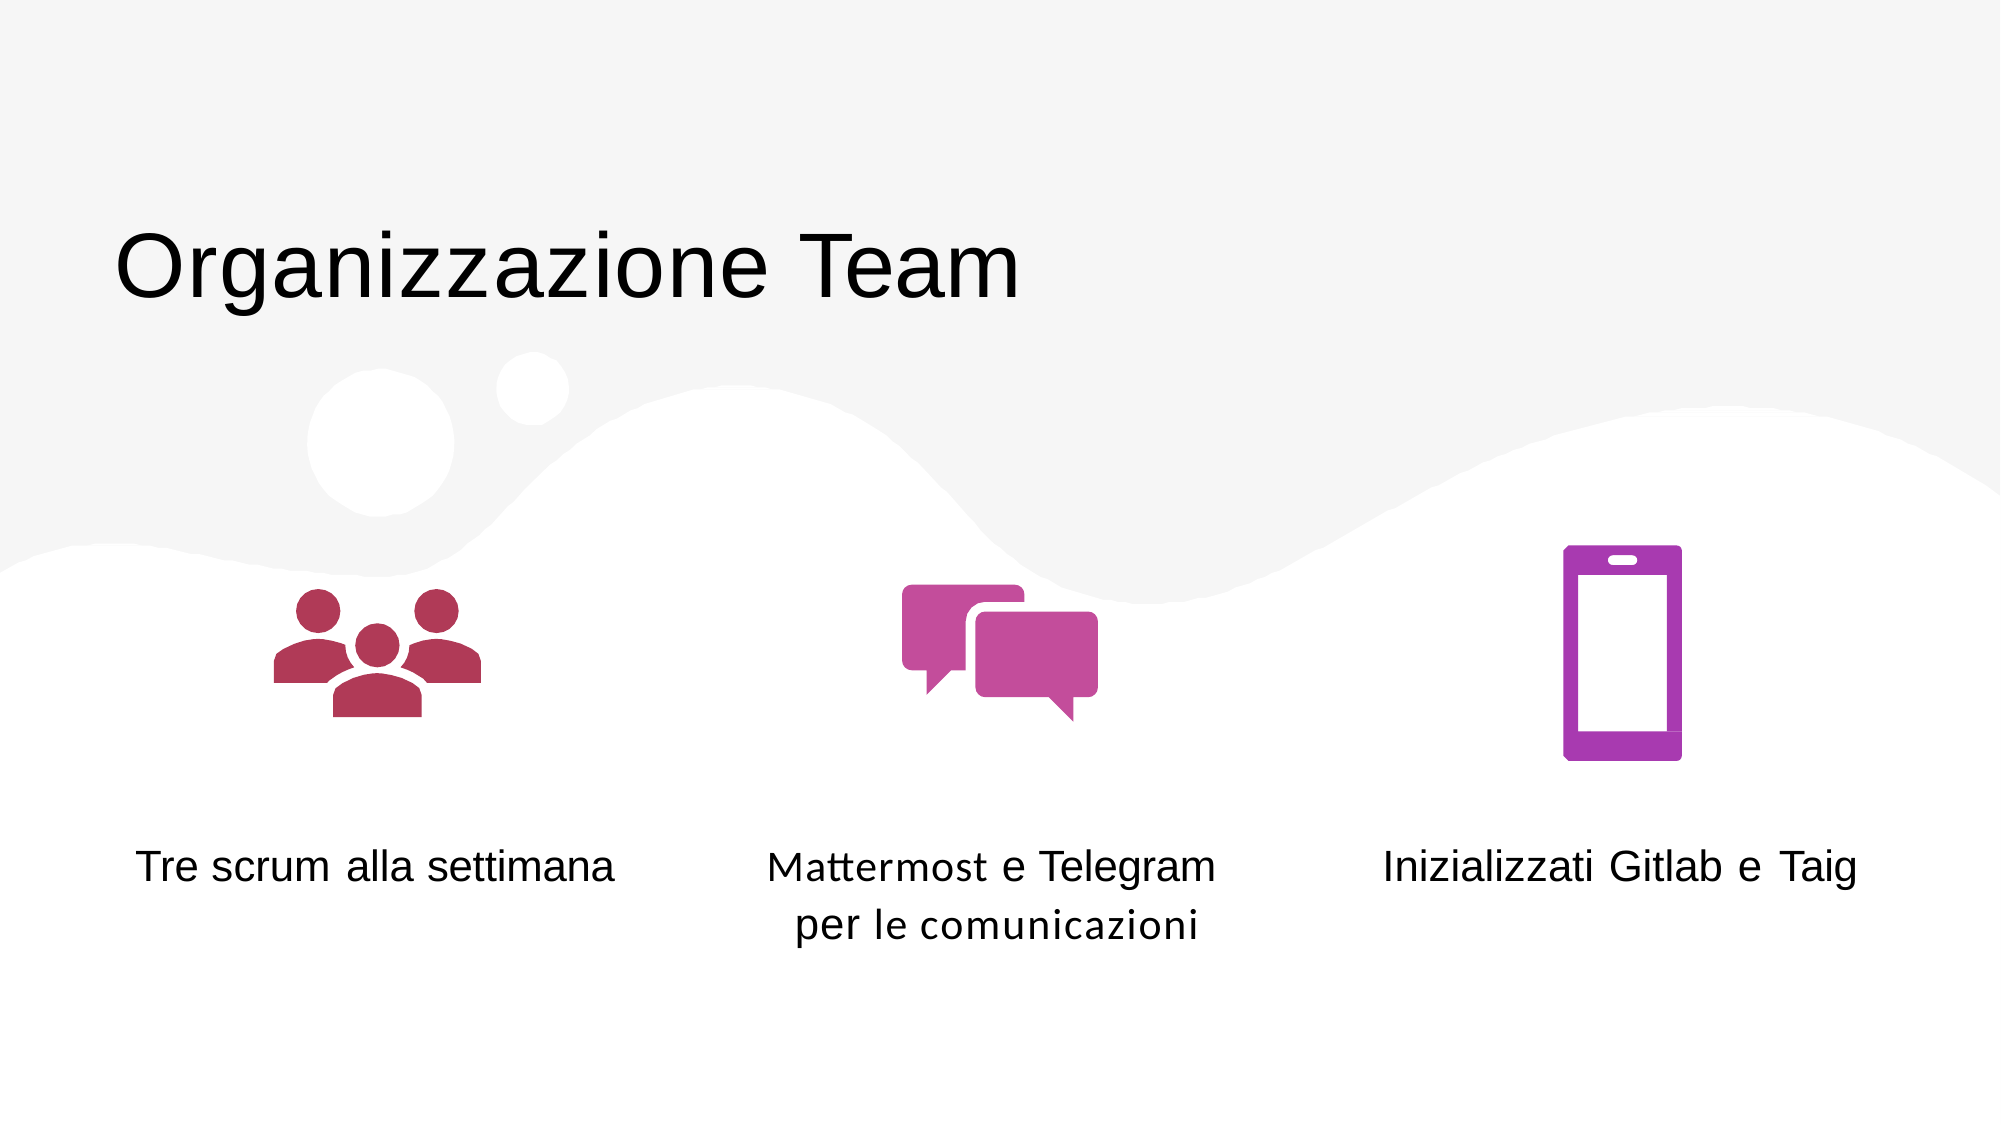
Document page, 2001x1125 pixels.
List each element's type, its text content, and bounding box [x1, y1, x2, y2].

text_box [901, 545, 1683, 762]
title Organizzazione Team [113, 120, 1887, 351]
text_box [0, 351, 2000, 1125]
